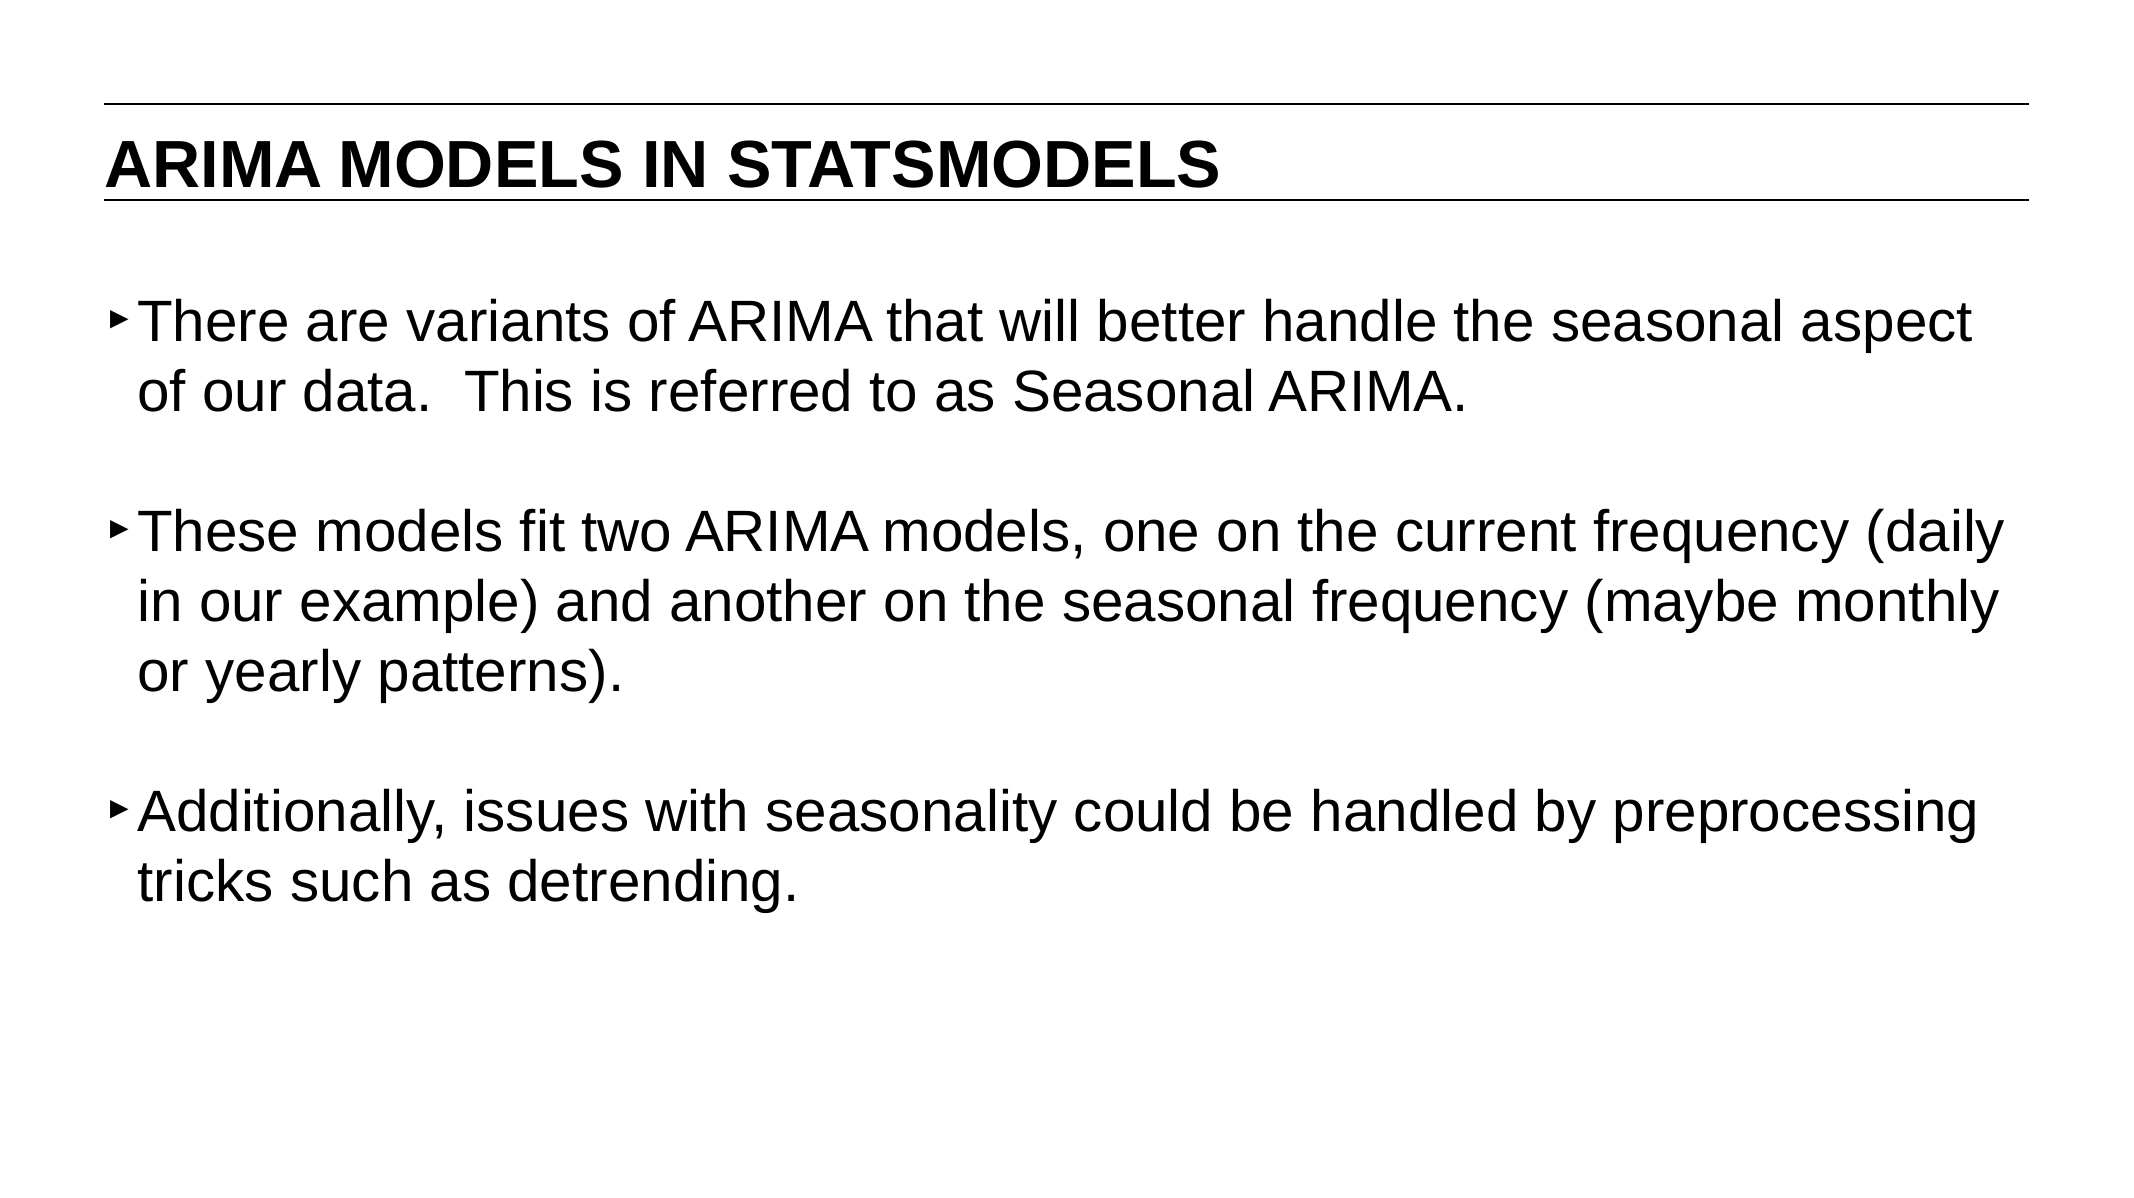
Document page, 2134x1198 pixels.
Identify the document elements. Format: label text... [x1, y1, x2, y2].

text_box ARIMA MODELS IN STATSMODELS [104, 120, 2030, 192]
list There are variants of ARIMA that will better handle the seasonal aspect of our data. This is referred to as Seasonal ARIMA. These models fit two ARIMA models, one on the current frequency (daily in our example) and another on the seasonal frequency (maybe monthly or yearly patterns). Additionally, issues with seasonality could be handled by preprocessing tricks such as detrending. [104, 213, 2030, 839]
